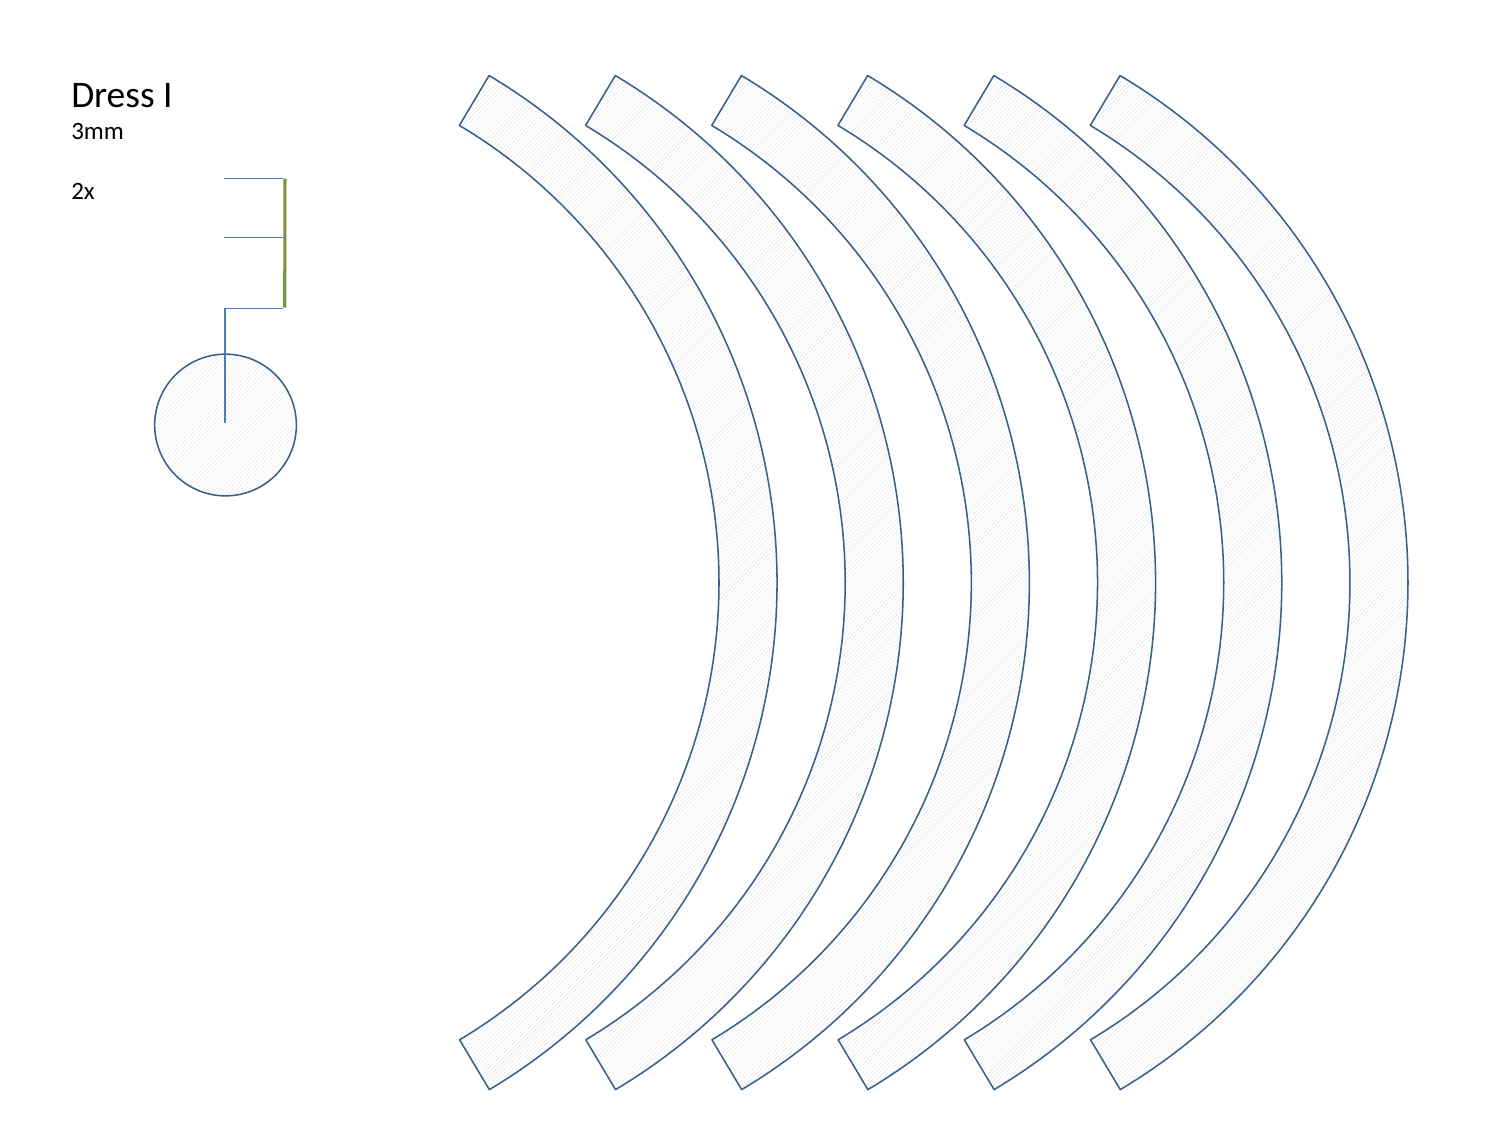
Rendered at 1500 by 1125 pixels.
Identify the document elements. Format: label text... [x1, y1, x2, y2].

text_box [1088, 73, 1411, 1092]
text_box [583, 99, 906, 1092]
text_box [457, 212, 780, 1092]
text_box [962, 73, 1284, 1092]
text_box [709, 73, 1032, 1092]
text_box Dress I 3mm 2x [56, 62, 656, 212]
text_box [835, 73, 1158, 1092]
text_box [152, 352, 299, 498]
